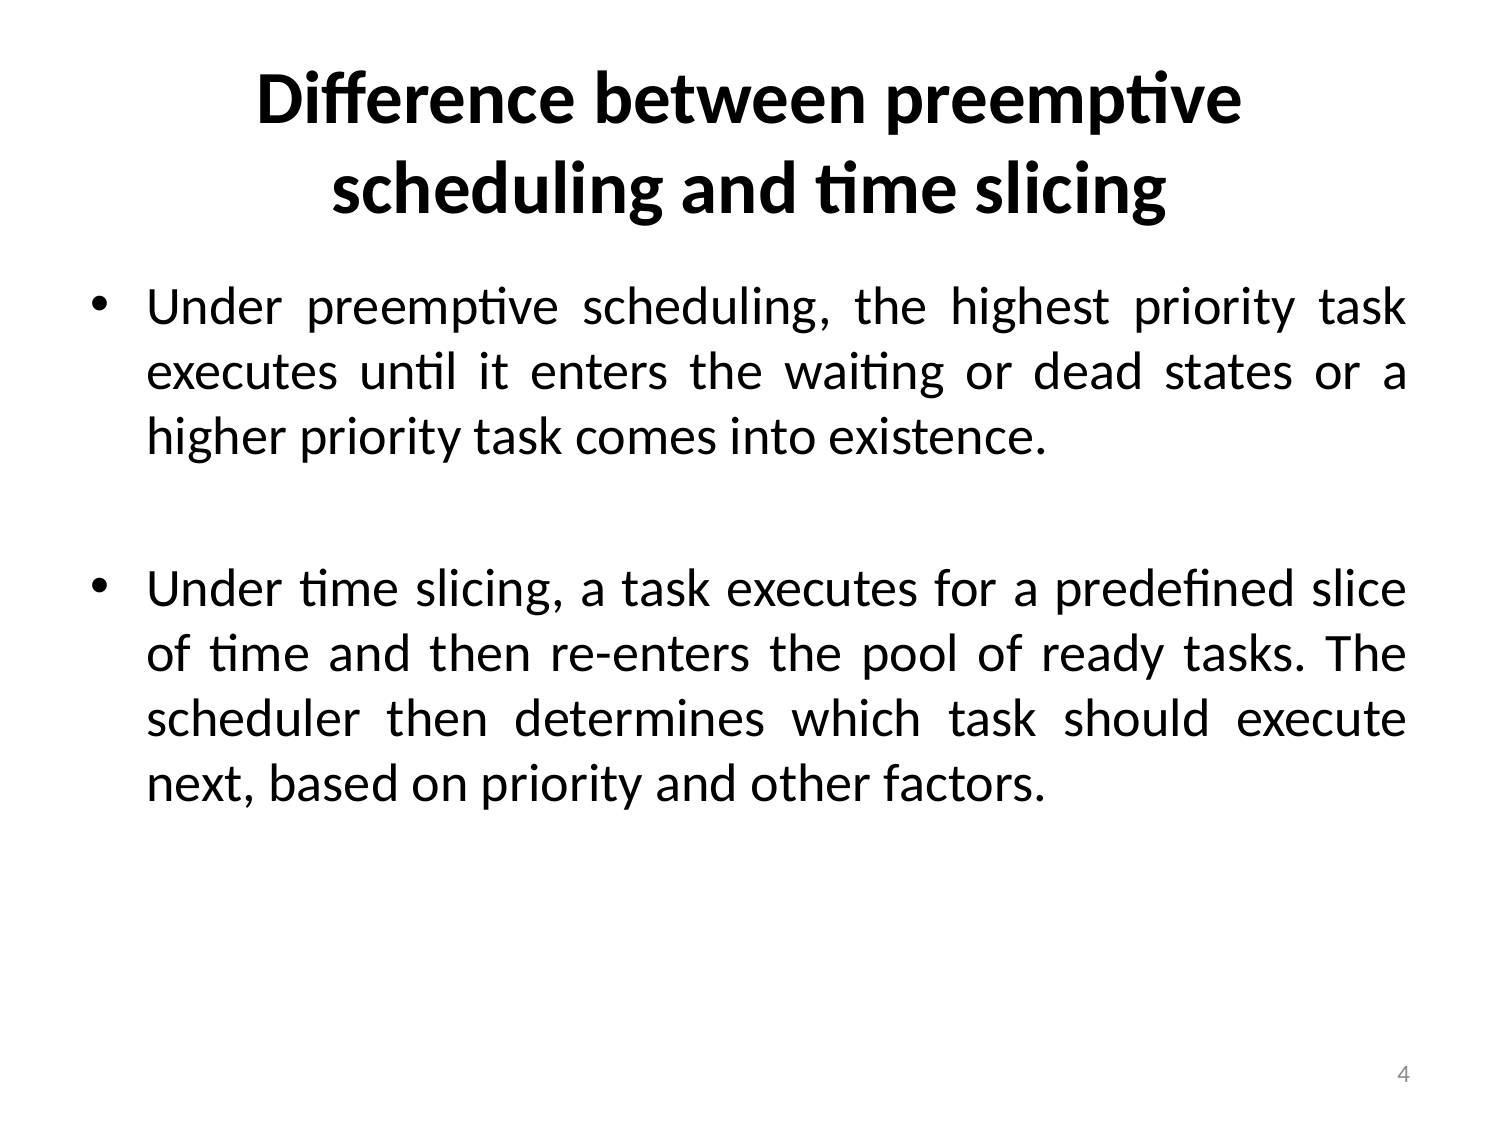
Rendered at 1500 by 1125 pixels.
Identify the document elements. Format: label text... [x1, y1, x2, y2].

list Under preemptive scheduling, the highest priority task executes until it enters the waiting or dead states or a higher priority task comes into existence. Under time slicing, a task executes for a predefined slice of time and then re-enters the pool of ready tasks. The scheduler then determines which task should execute next, based on priority and other factors. [75, 262, 1425, 1005]
slide_number 4 [1074, 1042, 1425, 1103]
title Difference between preemptive scheduling and time slicing [75, 45, 1425, 233]
